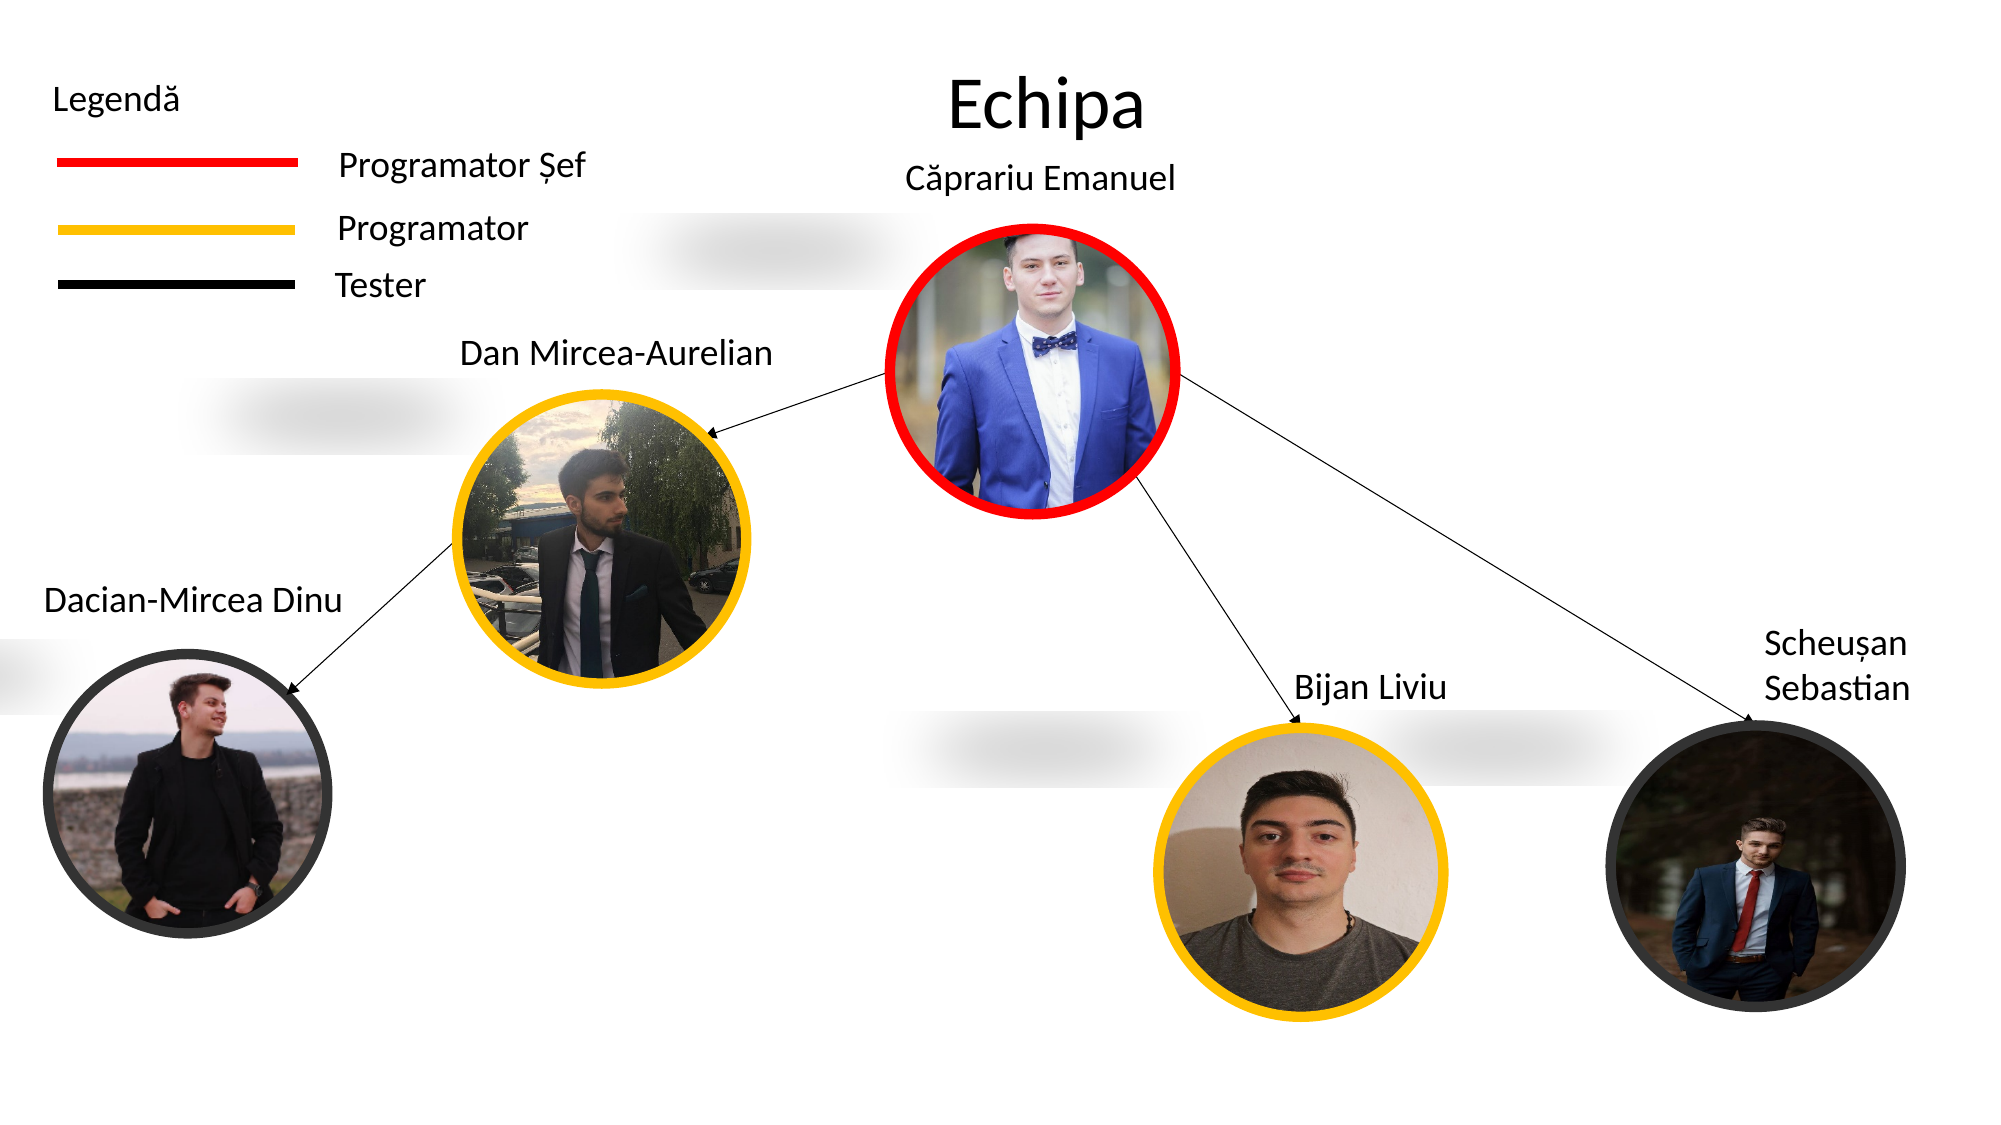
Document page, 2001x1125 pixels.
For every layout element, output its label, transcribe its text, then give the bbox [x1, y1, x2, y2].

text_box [703, 371, 889, 437]
picture [457, 394, 747, 684]
text_box Dan Mircea-Aurelian [445, 320, 789, 380]
text_box Căprariu Emanuel [890, 145, 1203, 206]
picture [889, 228, 1176, 515]
text_box Tester [319, 252, 442, 313]
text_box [1133, 472, 1301, 728]
text_box Echipa [932, 46, 1162, 145]
text_box Programator [322, 195, 545, 256]
text_box Scheușan Sebastian [1756, 610, 1953, 716]
picture [47, 654, 328, 934]
text_box Programator Șef [324, 133, 602, 193]
text_box Legendă [37, 66, 196, 127]
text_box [1176, 371, 1756, 726]
text_box Dacian-Mircea Dinu [29, 567, 286, 628]
picture [1610, 725, 1901, 1007]
picture [1158, 727, 1444, 1017]
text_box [286, 539, 458, 695]
